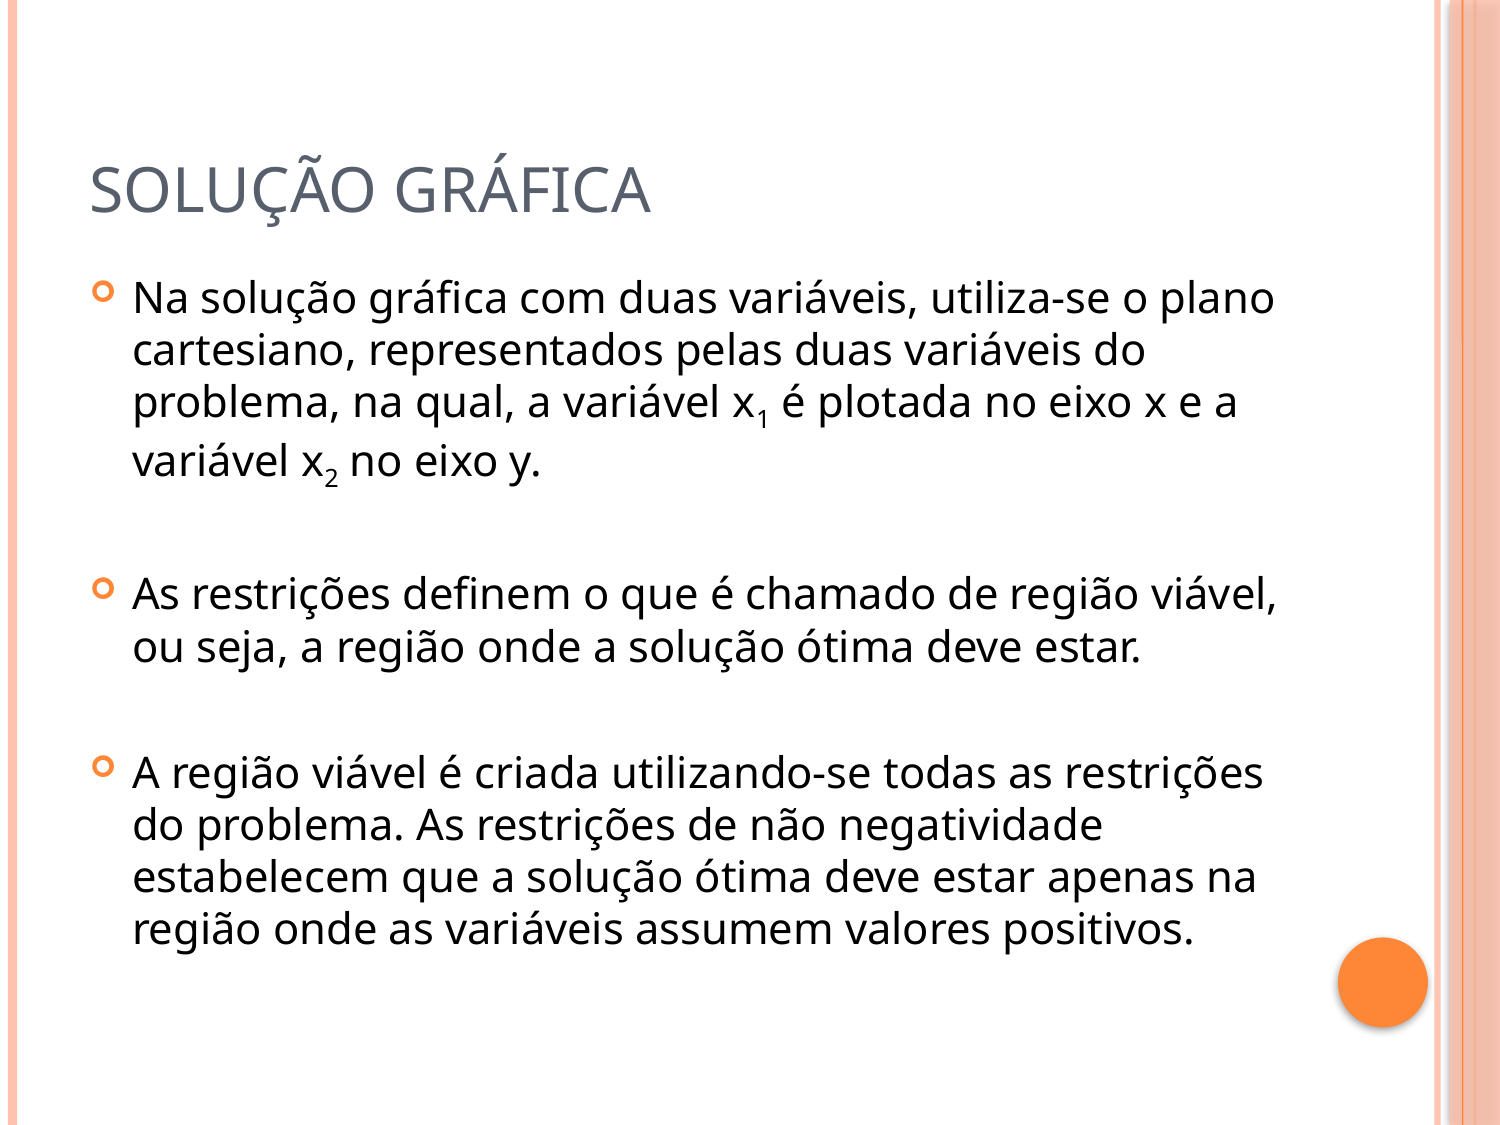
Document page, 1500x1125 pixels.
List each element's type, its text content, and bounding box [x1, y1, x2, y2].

title SOLUÇÃO GRÁFICA [75, 45, 1300, 233]
list Na solução gráfica com duas variáveis, utiliza-se o plano cartesiano, representados pelas duas variáveis do problema, na qual, a variável x1 é plotada no eixo x e a variável x2 no eixo y. As restrições definem o que é chamado de região viável, ou seja, a região onde a solução ótima deve estar. A região viável é criada utilizando-se todas as restrições do problema. As restrições de não negatividade estabelecem que a solução ótima deve estar apenas na região onde as variáveis assumem valores positivos. [75, 262, 1300, 1062]
